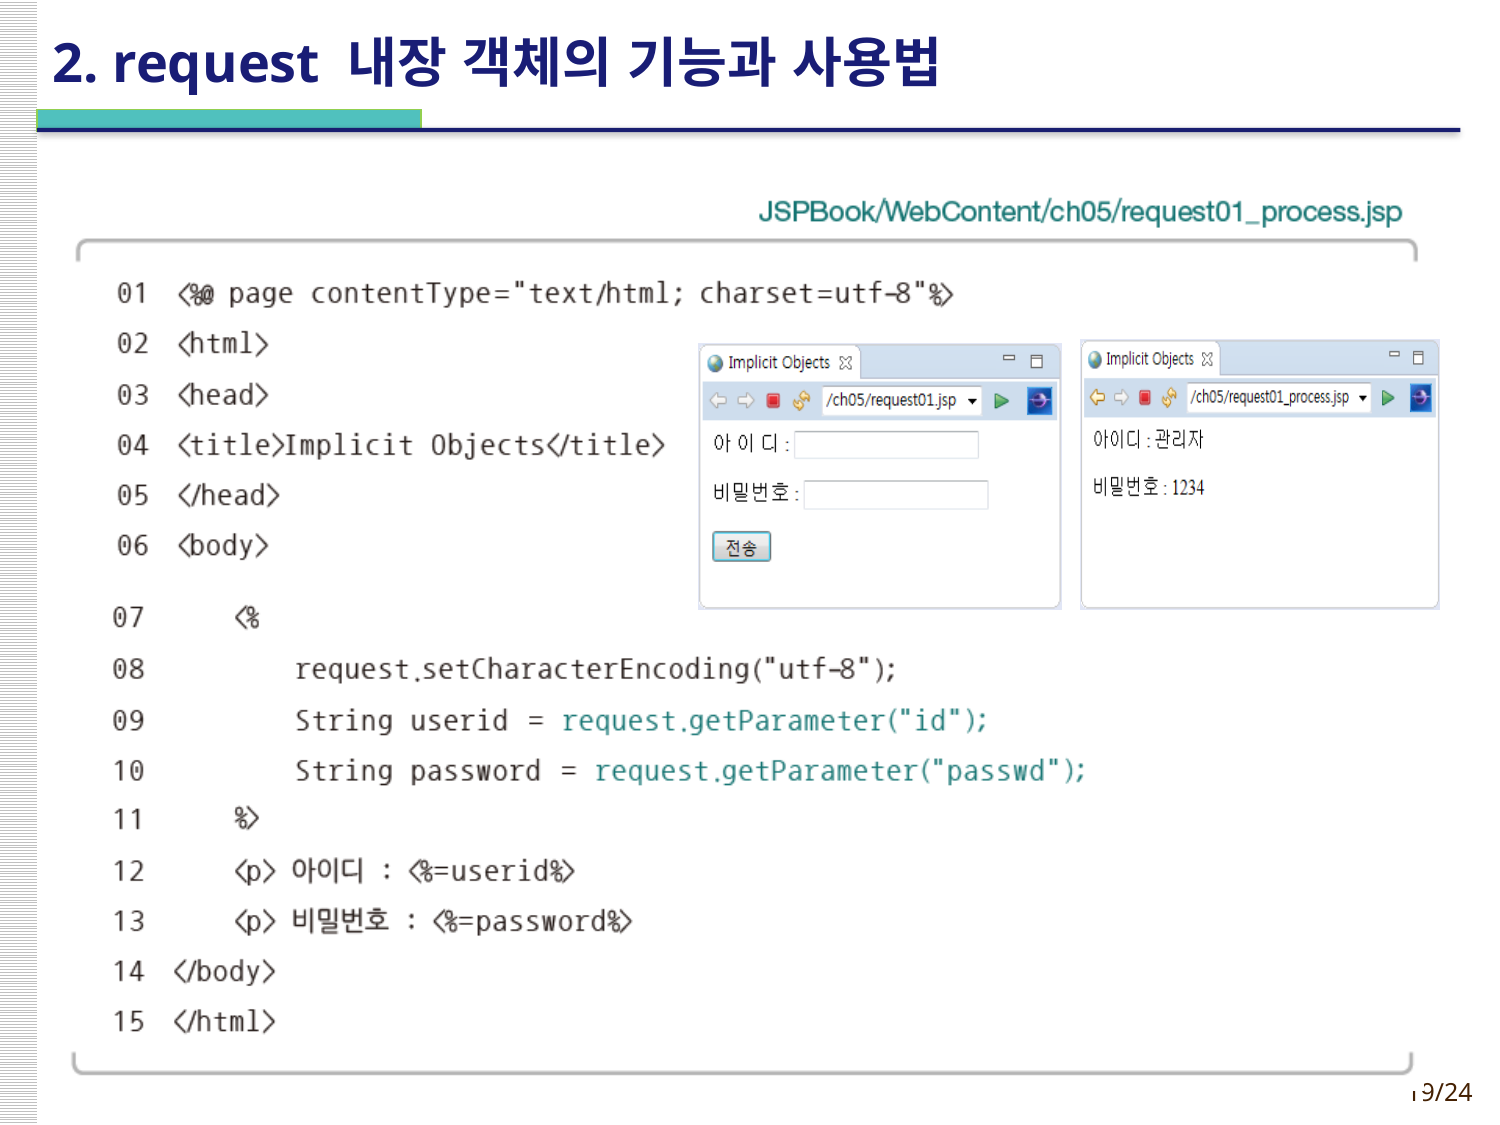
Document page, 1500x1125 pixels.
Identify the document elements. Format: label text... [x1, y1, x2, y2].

picture [62, 596, 1424, 1091]
title 2. request 내장 객체의 기능과 사용법 [37, 13, 1278, 109]
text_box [697, 339, 1441, 610]
picture [62, 184, 1429, 568]
